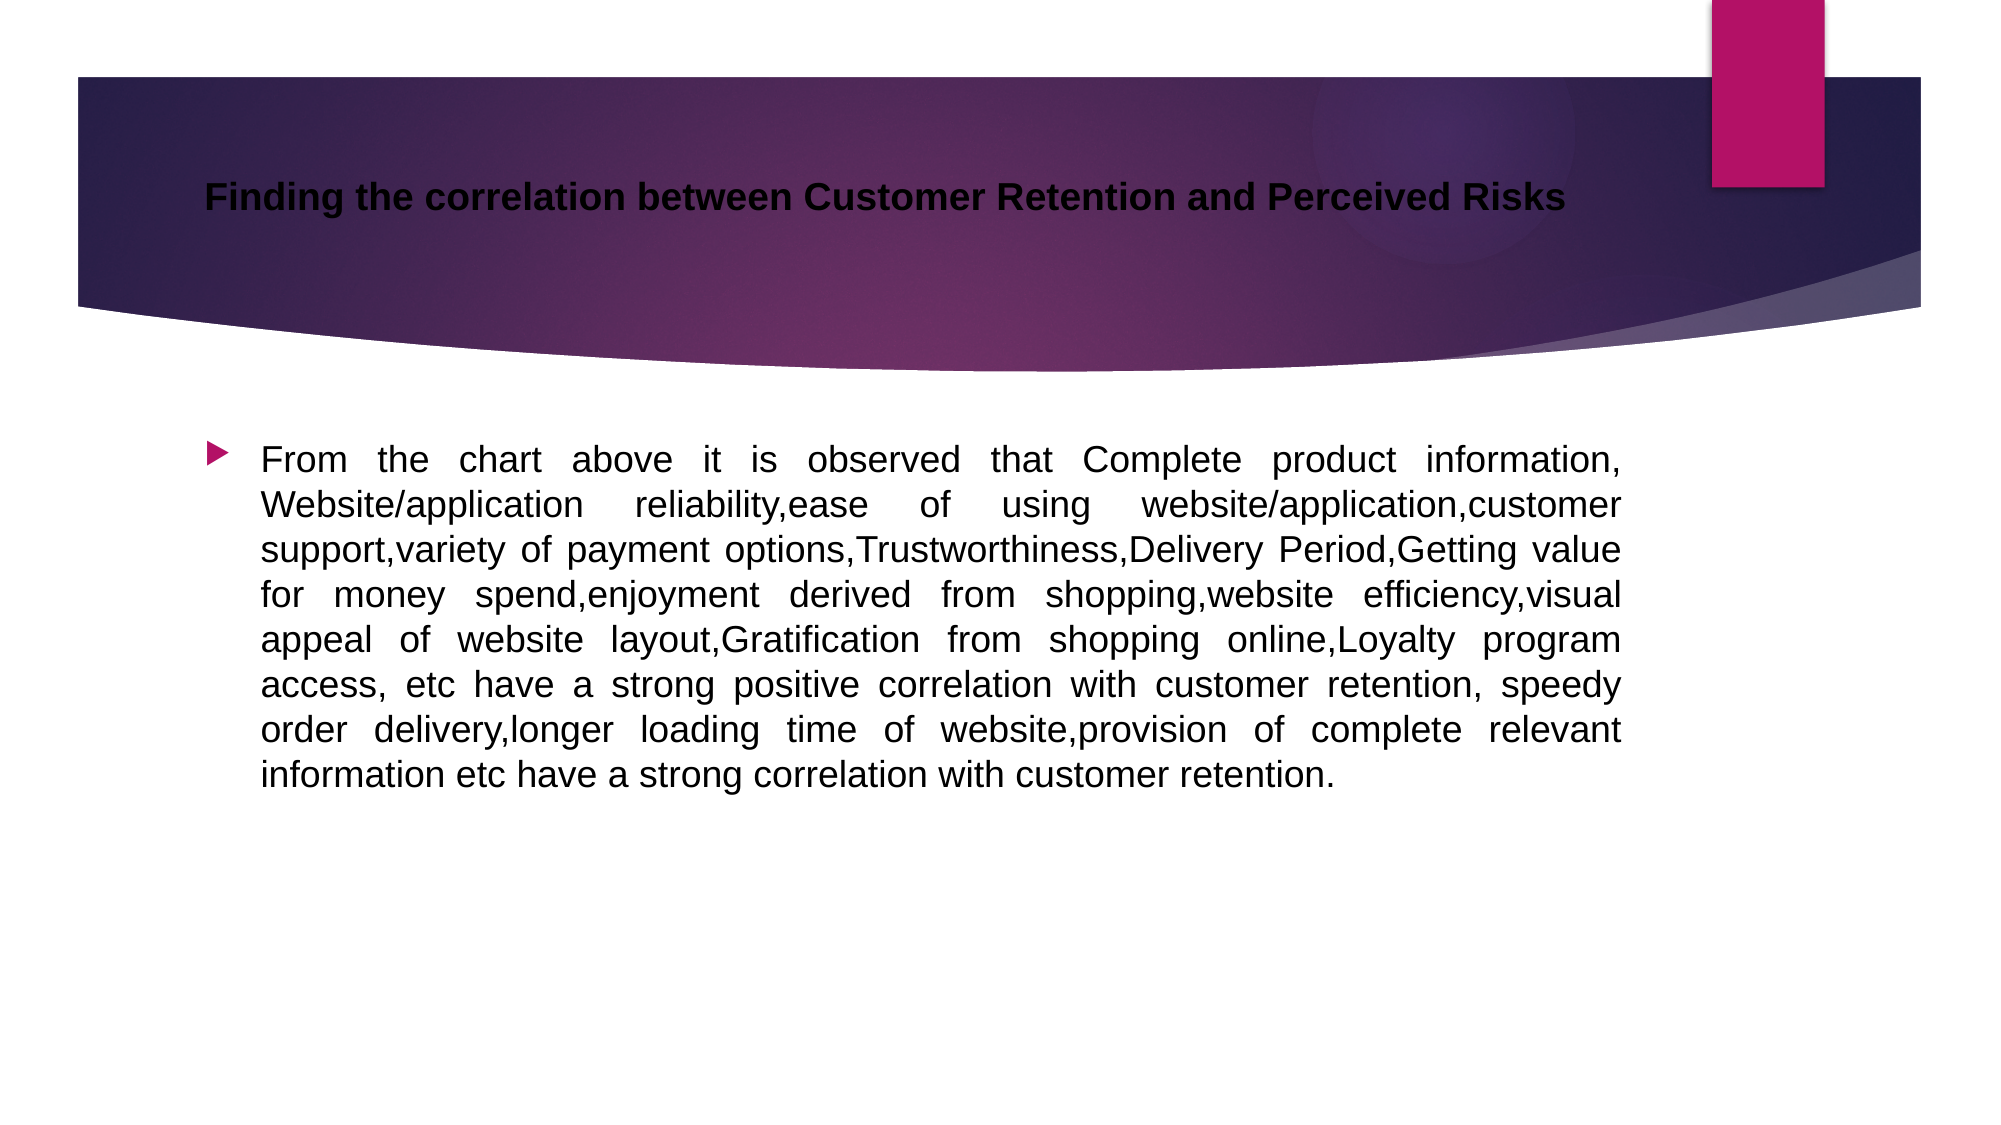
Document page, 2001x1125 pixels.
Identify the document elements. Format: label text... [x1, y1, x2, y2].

list From the chart above it is observed that Complete product information, Website/application reliability,ease of using website/application,customer support,variety of payment options,Trustworthiness,Delivery Period,Getting value for money spend,enjoyment derived from shopping,website efficiency,visual appeal of website layout,Gratification from shopping online,Loyalty program access, etc have a strong positive correlation with customer retention, speedy order delivery,longer loading time of website,provision of complete relevant information etc have a strong correlation with customer retention. [189, 427, 1638, 988]
title Finding the correlation between Customer Retention and Perceived Risks [189, 159, 1627, 276]
